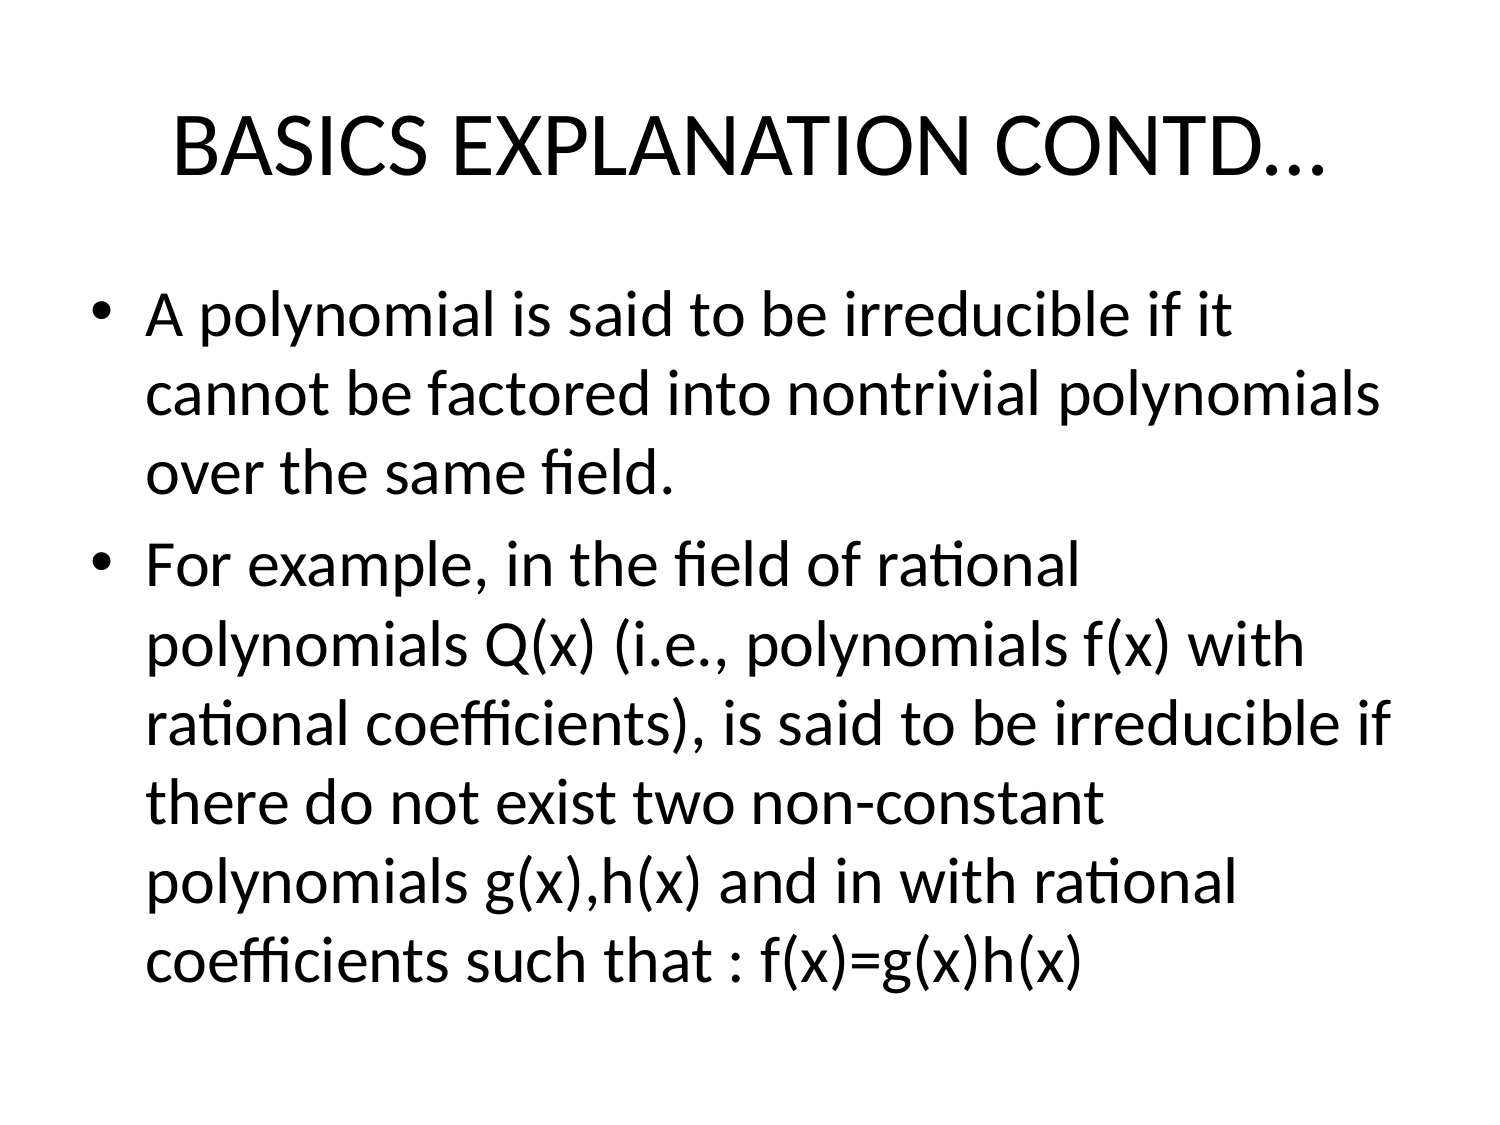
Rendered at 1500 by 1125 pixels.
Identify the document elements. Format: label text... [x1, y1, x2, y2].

title BASICS EXPLANATION CONTD… [75, 45, 1425, 233]
list A polynomial is said to be irreducible if it cannot be factored into nontrivial polynomials over the same field. For example, in the field of rational polynomials Q(x) (i.e., polynomials f(x) with rational coefficients), is said to be irreducible if there do not exist two non-constant polynomials g(x),h(x) and in with rational coefficients such that : f(x)=g(x)h(x) [75, 262, 1425, 1005]
